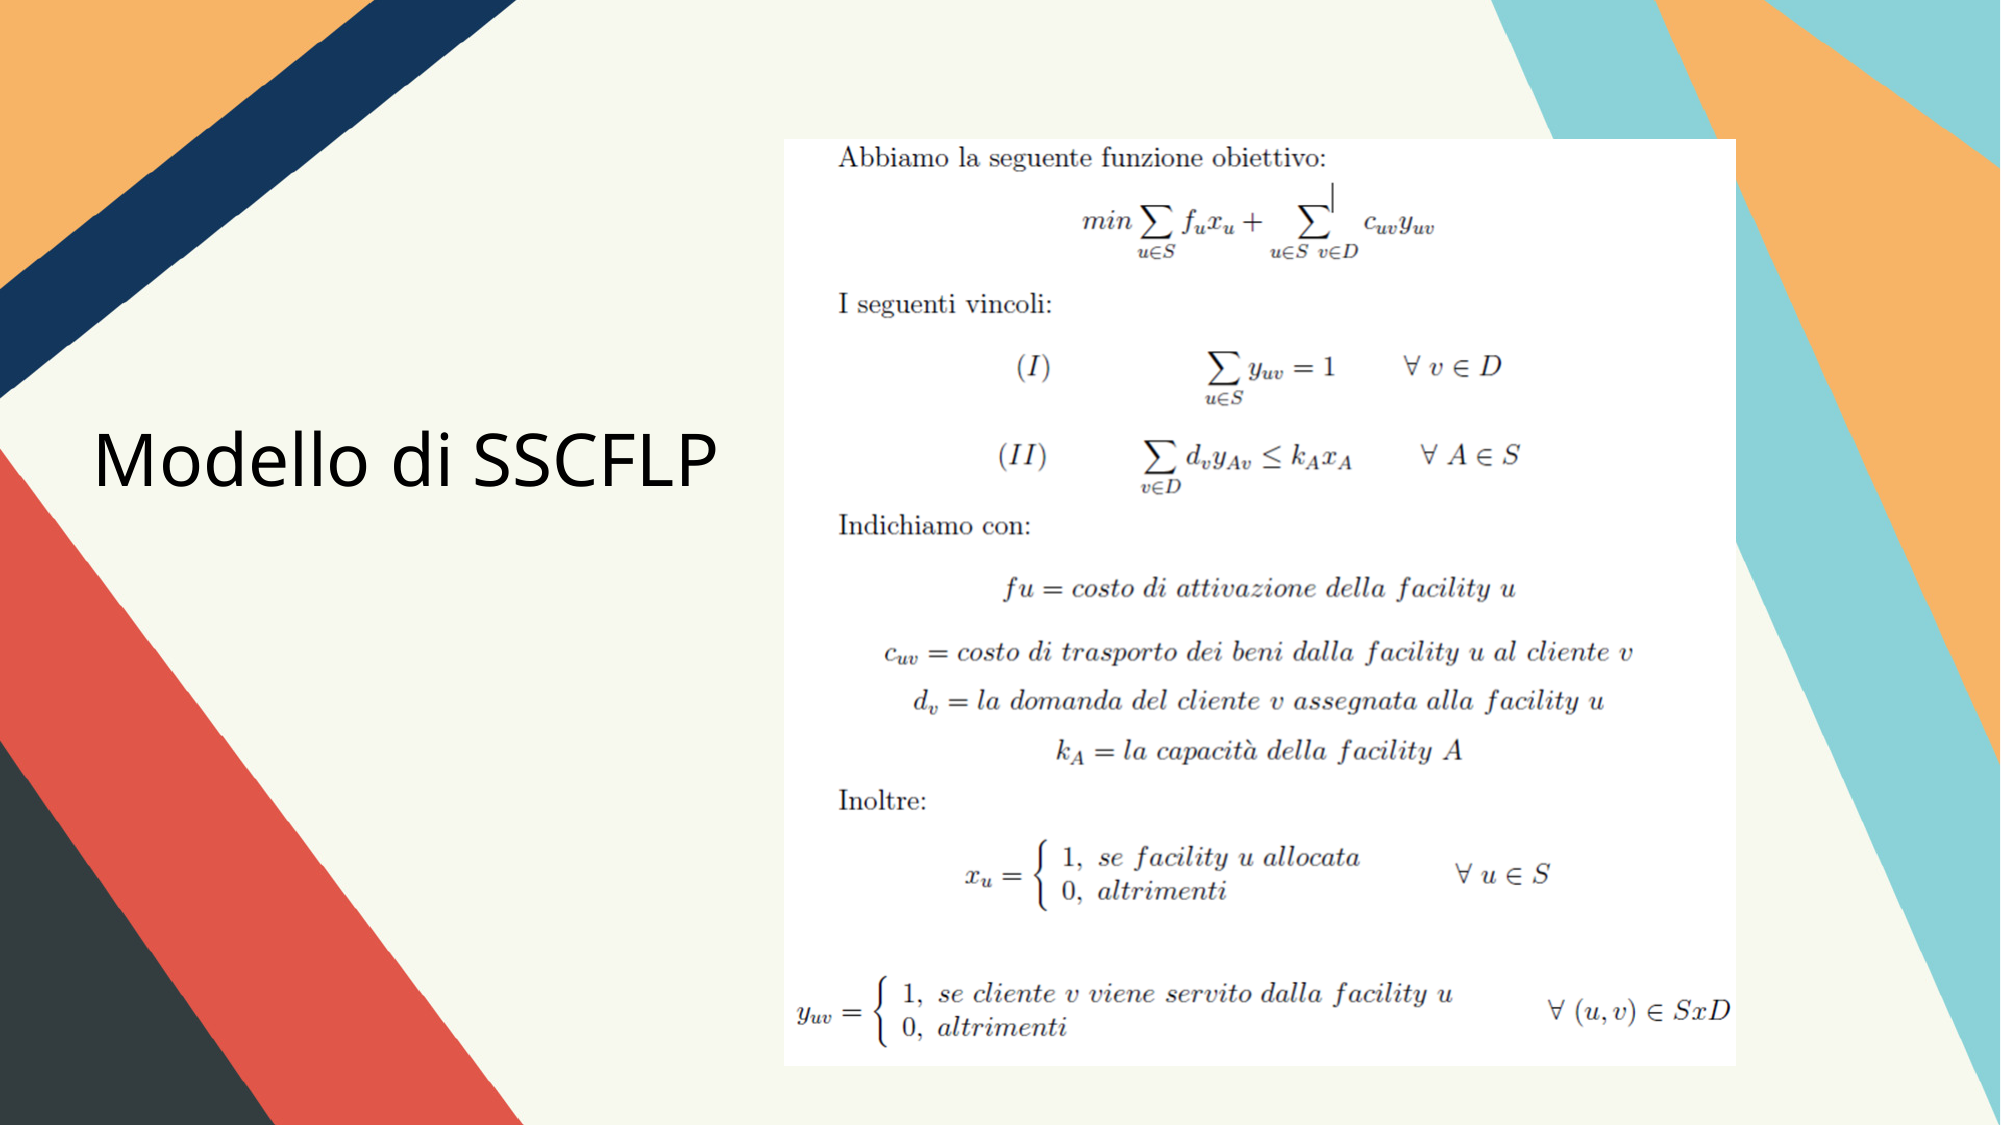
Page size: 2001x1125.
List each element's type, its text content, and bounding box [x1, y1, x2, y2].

text_box Modello di SSCFLP [78, 406, 735, 509]
picture [0, 0, 2001, 1125]
